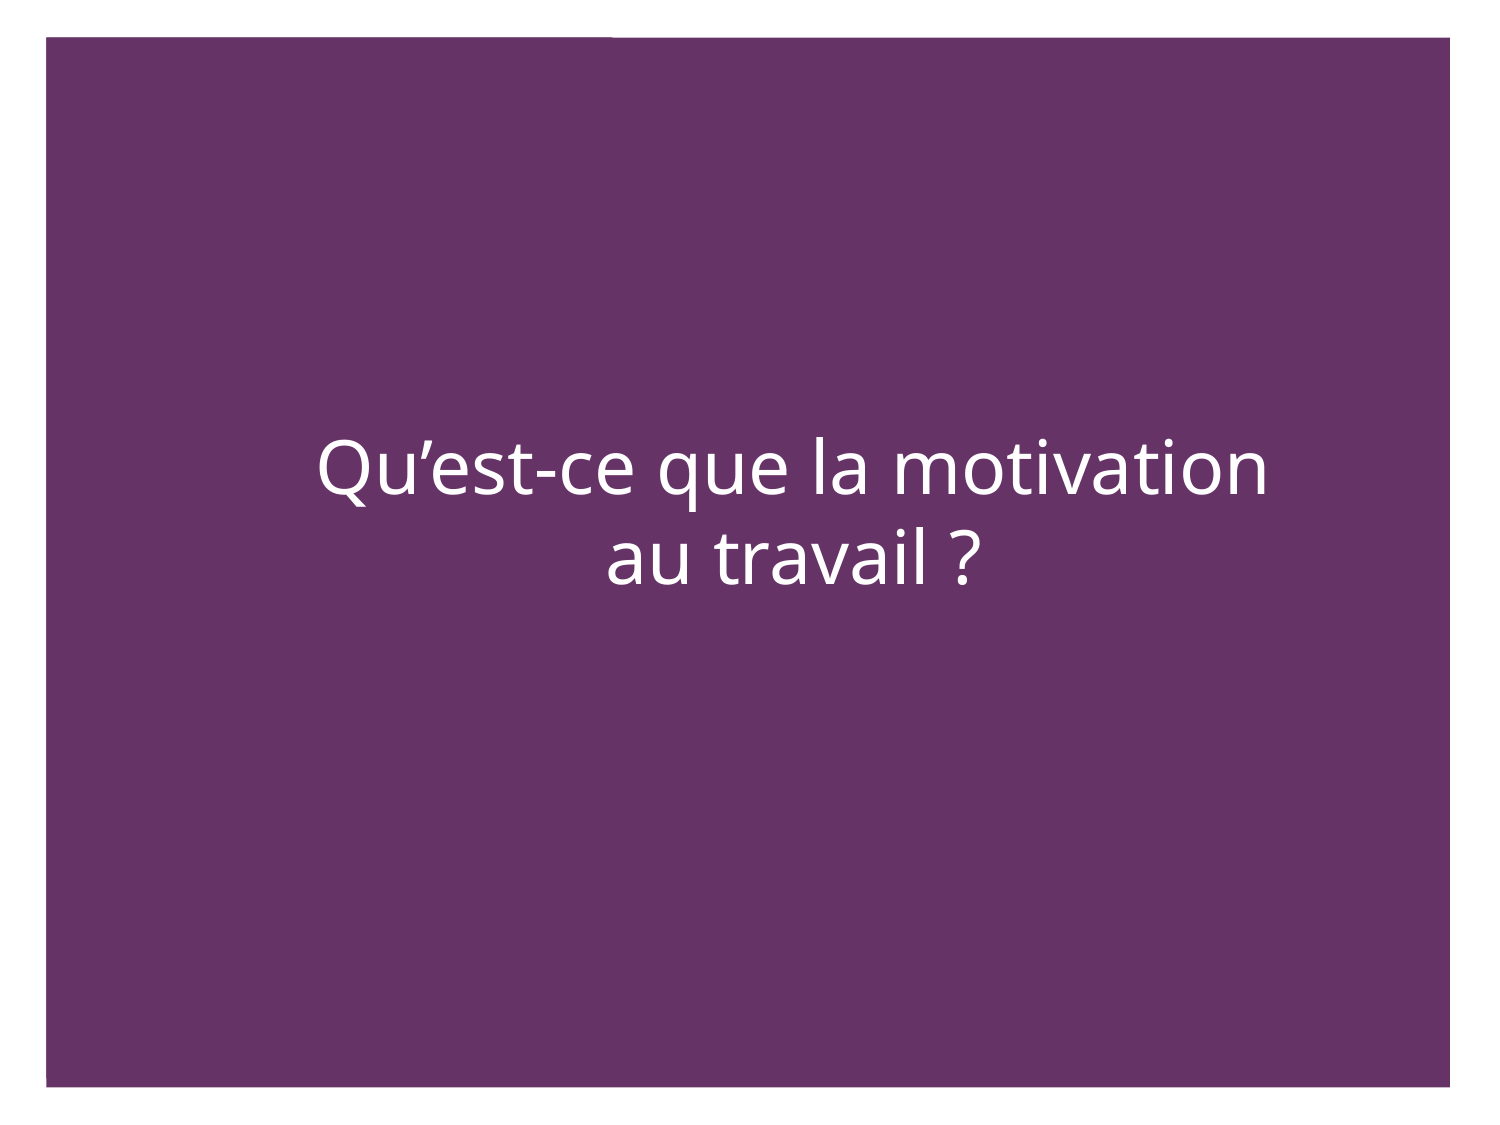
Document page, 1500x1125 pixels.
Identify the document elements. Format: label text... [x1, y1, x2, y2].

text_box [46, 37, 1450, 1088]
text_box Qu’est-ce que la motivation au travail ? [275, 412, 1313, 608]
